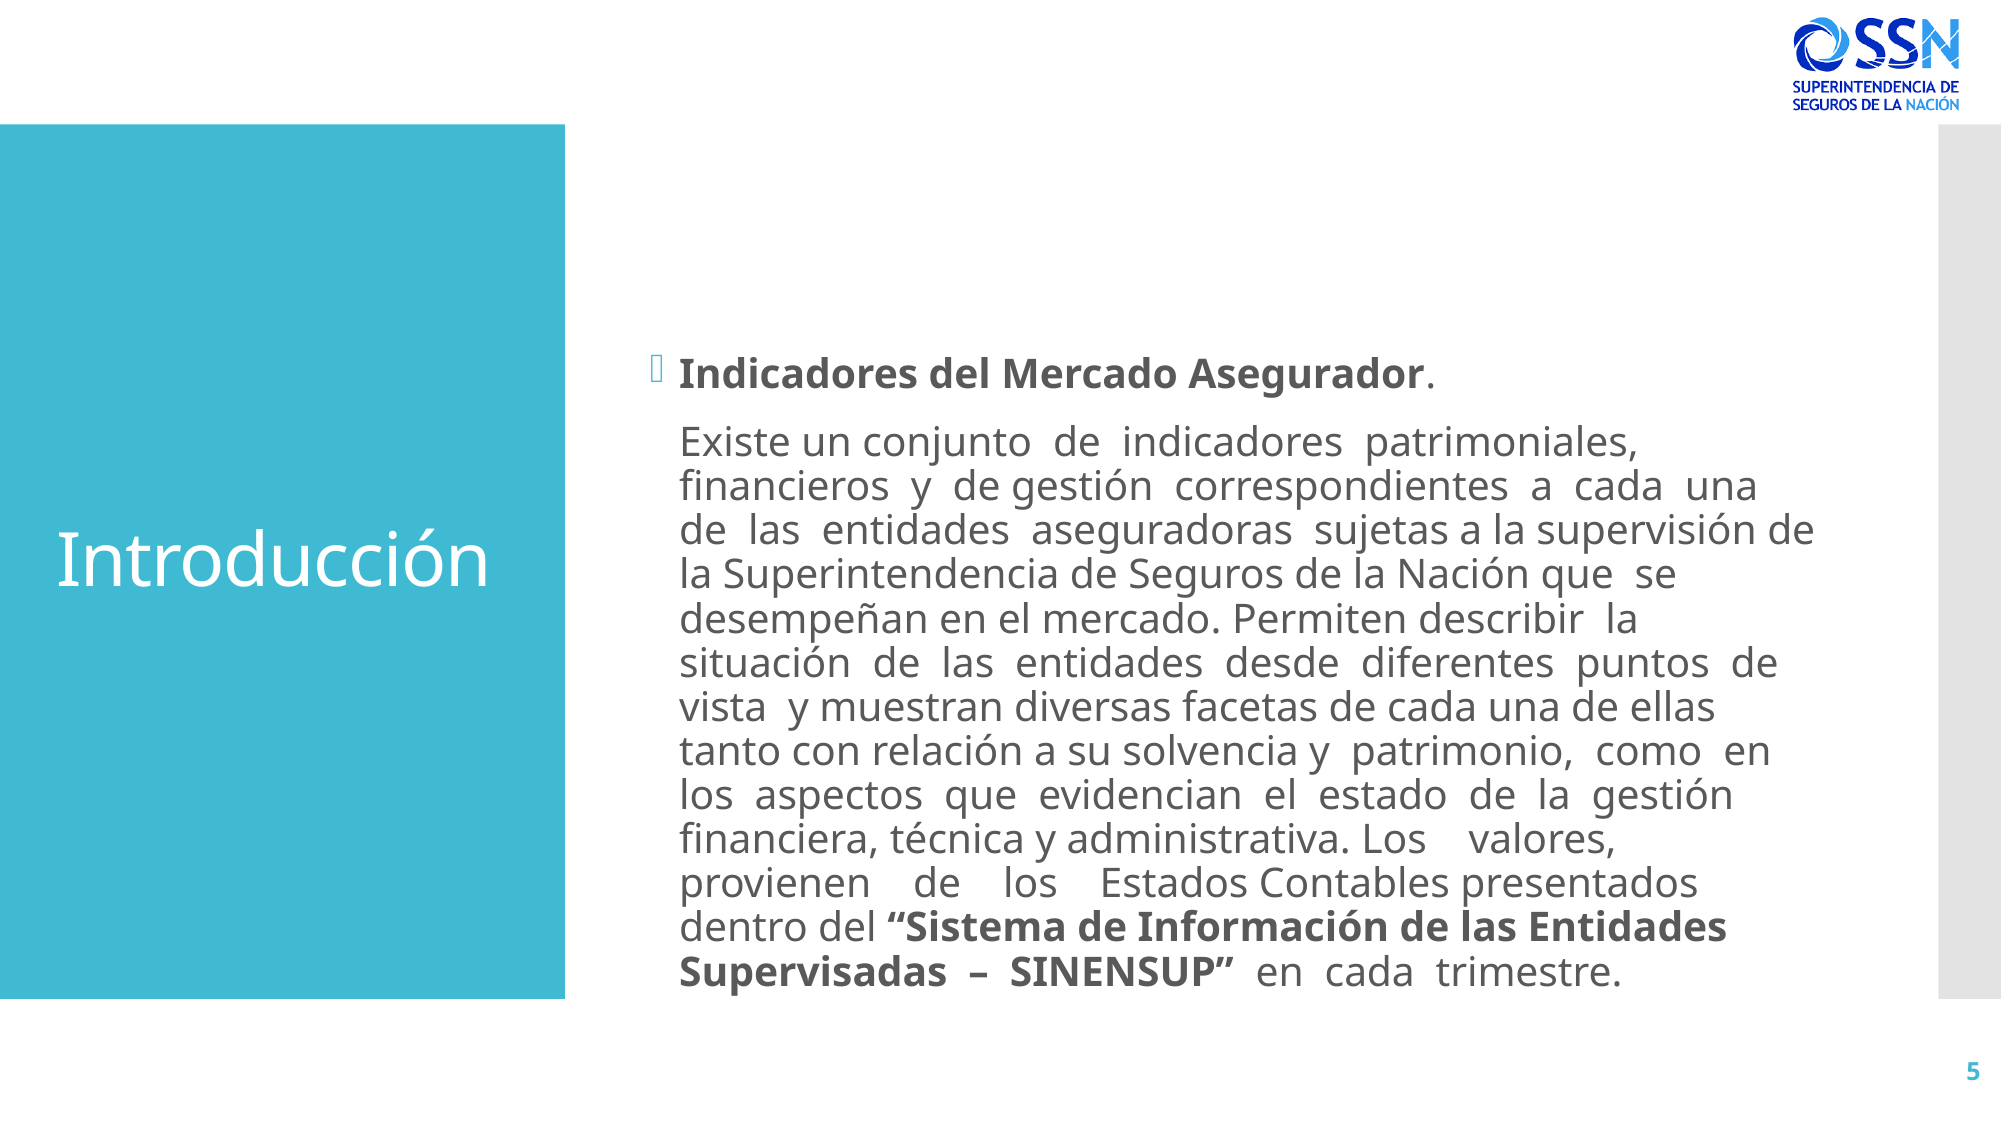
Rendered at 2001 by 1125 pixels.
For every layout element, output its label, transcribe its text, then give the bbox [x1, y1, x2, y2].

picture [1773, 14, 1972, 115]
list Indicadores del Mercado Asegurador. Existe un conjunto de indicadores patrimoniales, financieros y de gestión correspondientes a cada una de las entidades aseguradoras sujetas a la supervisión de la Superintendencia de Seguros de la Nación que se desempeñan en el mercado. Permiten describir la situación de las entidades desde diferentes puntos de vista y muestran diversas facetas de cada una de ellas tanto con relación a su solvencia y patrimonio, como en los aspectos que evidencian el estado de la gestión financiera, técnica y administrativa. Los valores, provienen de los Estados Contables presentados dentro del “Sistema de Información de las Entidades Supervisadas – SINENSUP” en cada trimestre. [634, 345, 1835, 1003]
slide_number 5 [1744, 1042, 1996, 1103]
title Introducción [41, 184, 525, 940]
